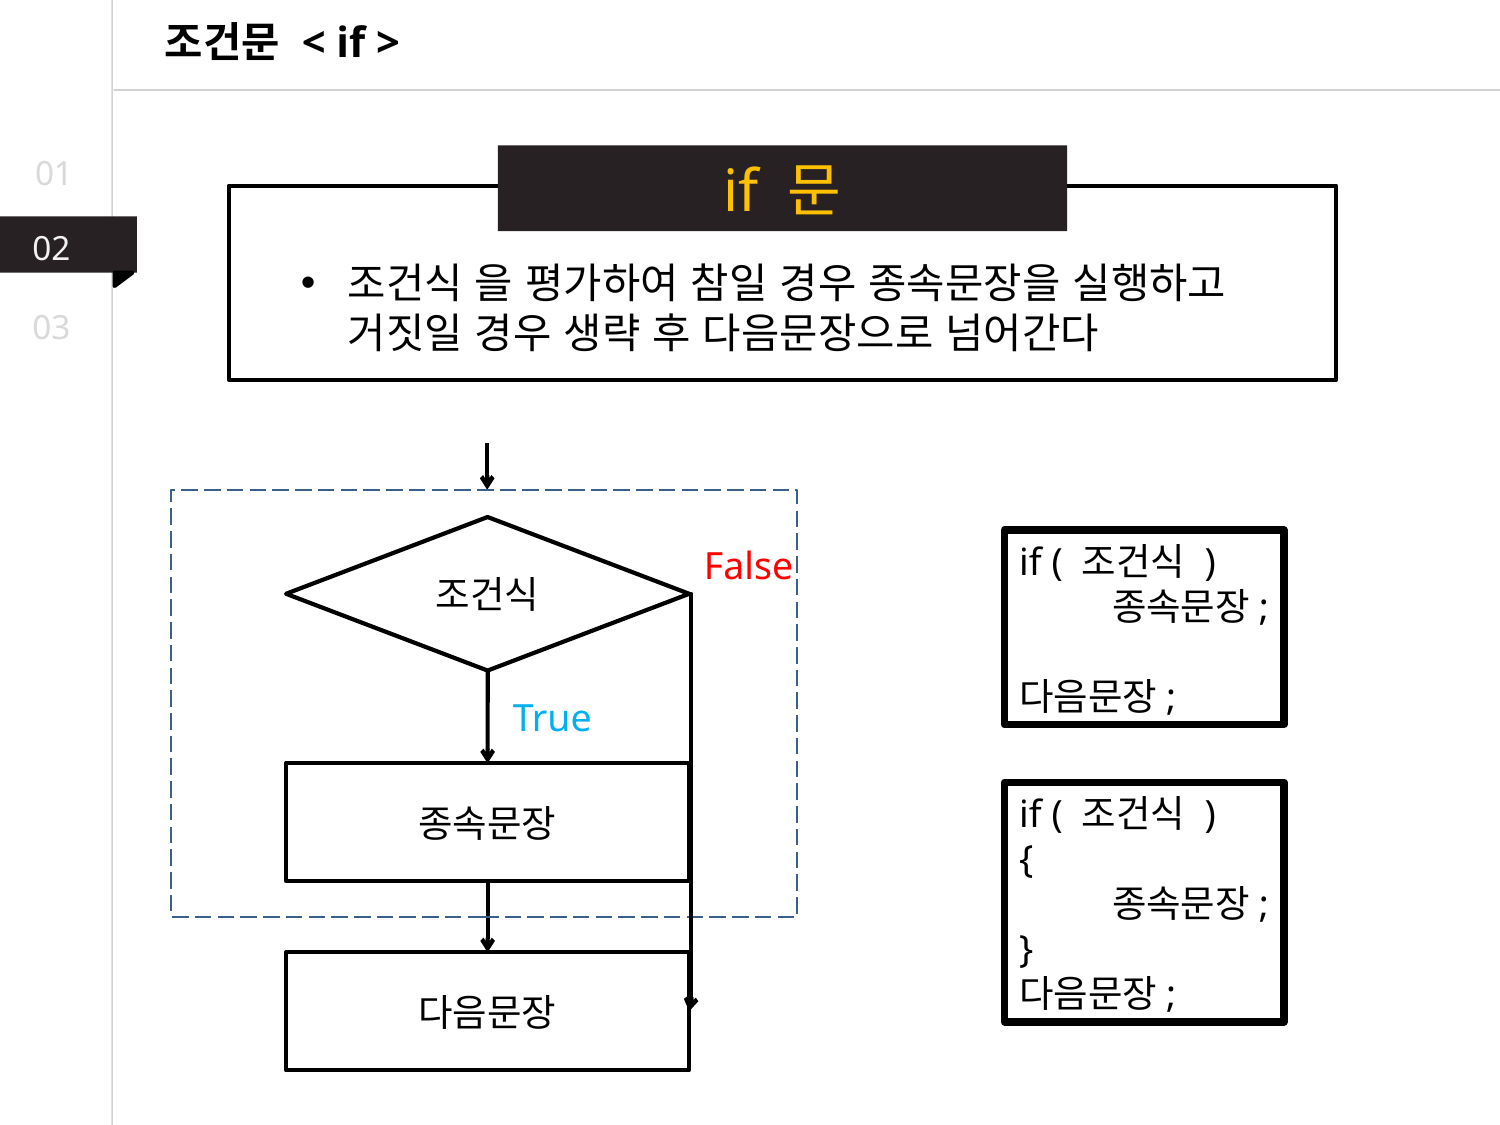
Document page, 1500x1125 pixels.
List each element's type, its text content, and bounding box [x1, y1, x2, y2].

text_box [117, 270, 135, 287]
text_box 조건문 < if > [121, 8, 443, 74]
text_box 03 [17, 298, 92, 354]
text_box [0, 214, 107, 275]
text_box [169, 488, 799, 919]
text_box 다음문장 [284, 950, 691, 1072]
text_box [228, 145, 1337, 380]
text_box if ( 조건식 ) { 종속문장; } 다음문장; [1004, 782, 1284, 1022]
text_box 02 [17, 219, 92, 275]
text_box if ( 조건식 ) 종속문장; 다음문장; [1004, 530, 1284, 725]
text_box 01 [20, 144, 107, 200]
text_box [117, 214, 139, 275]
text_box True [498, 686, 636, 747]
text_box False [689, 534, 828, 595]
